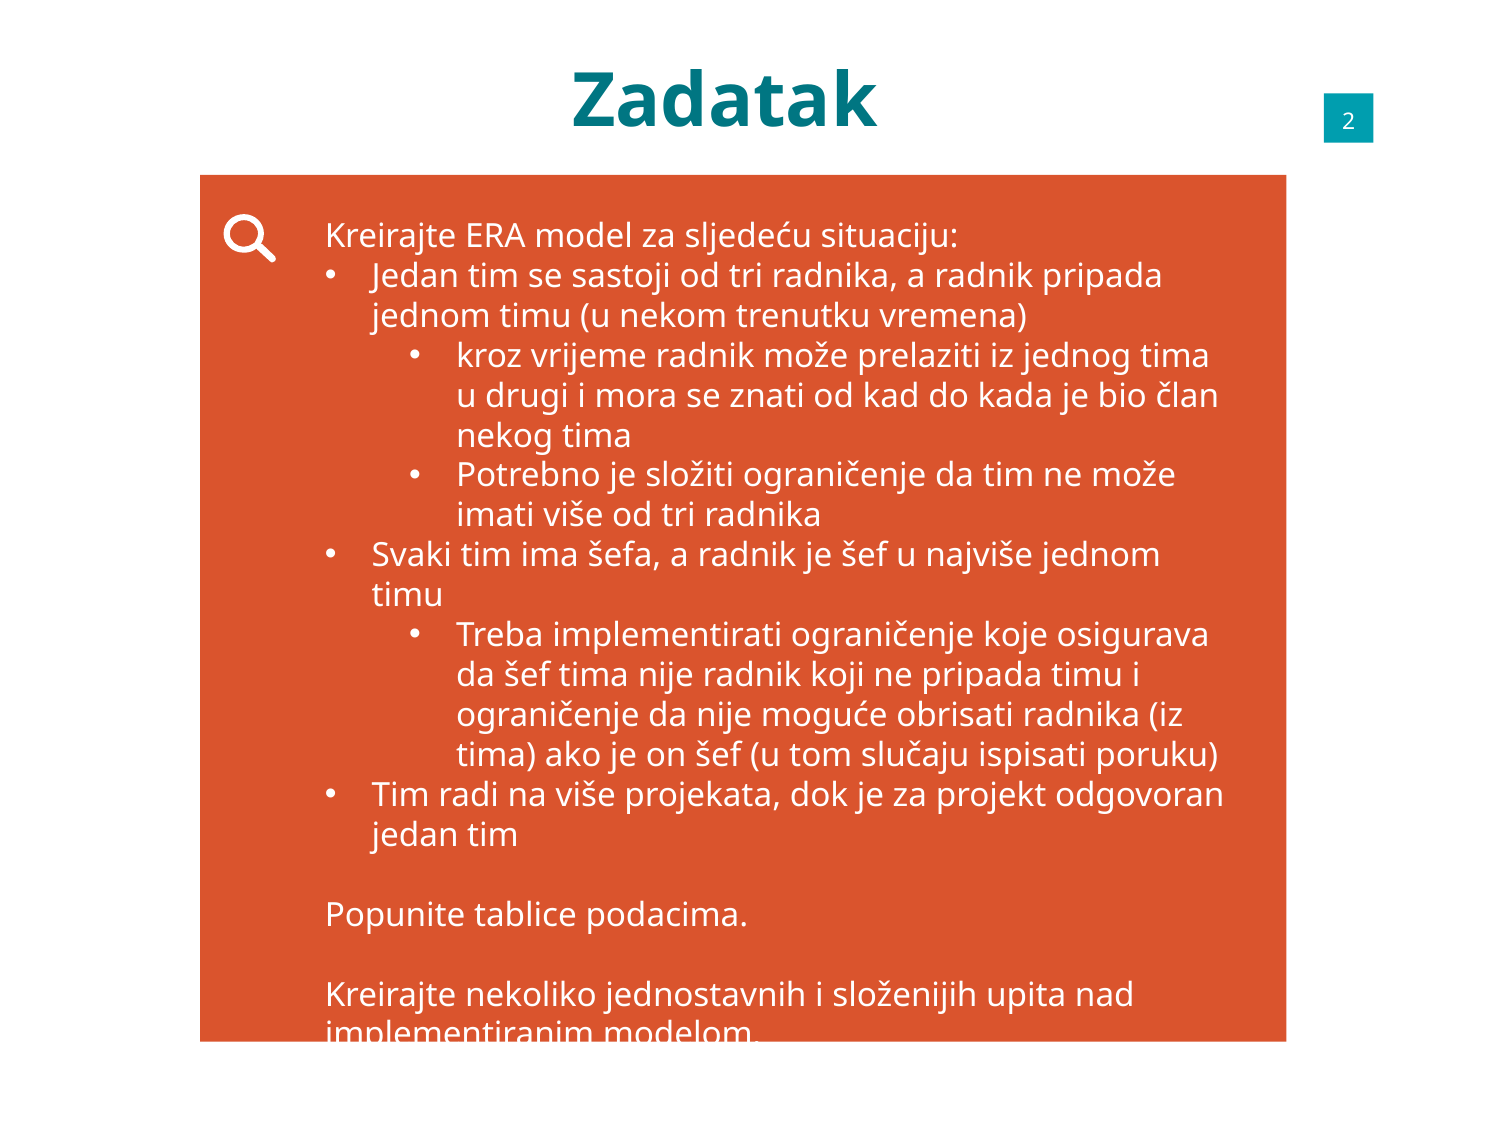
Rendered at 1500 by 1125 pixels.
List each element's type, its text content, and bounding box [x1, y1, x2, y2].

text_box 2 [1323, 93, 1374, 143]
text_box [199, 174, 1287, 1042]
title Zadatak [50, 49, 1400, 237]
